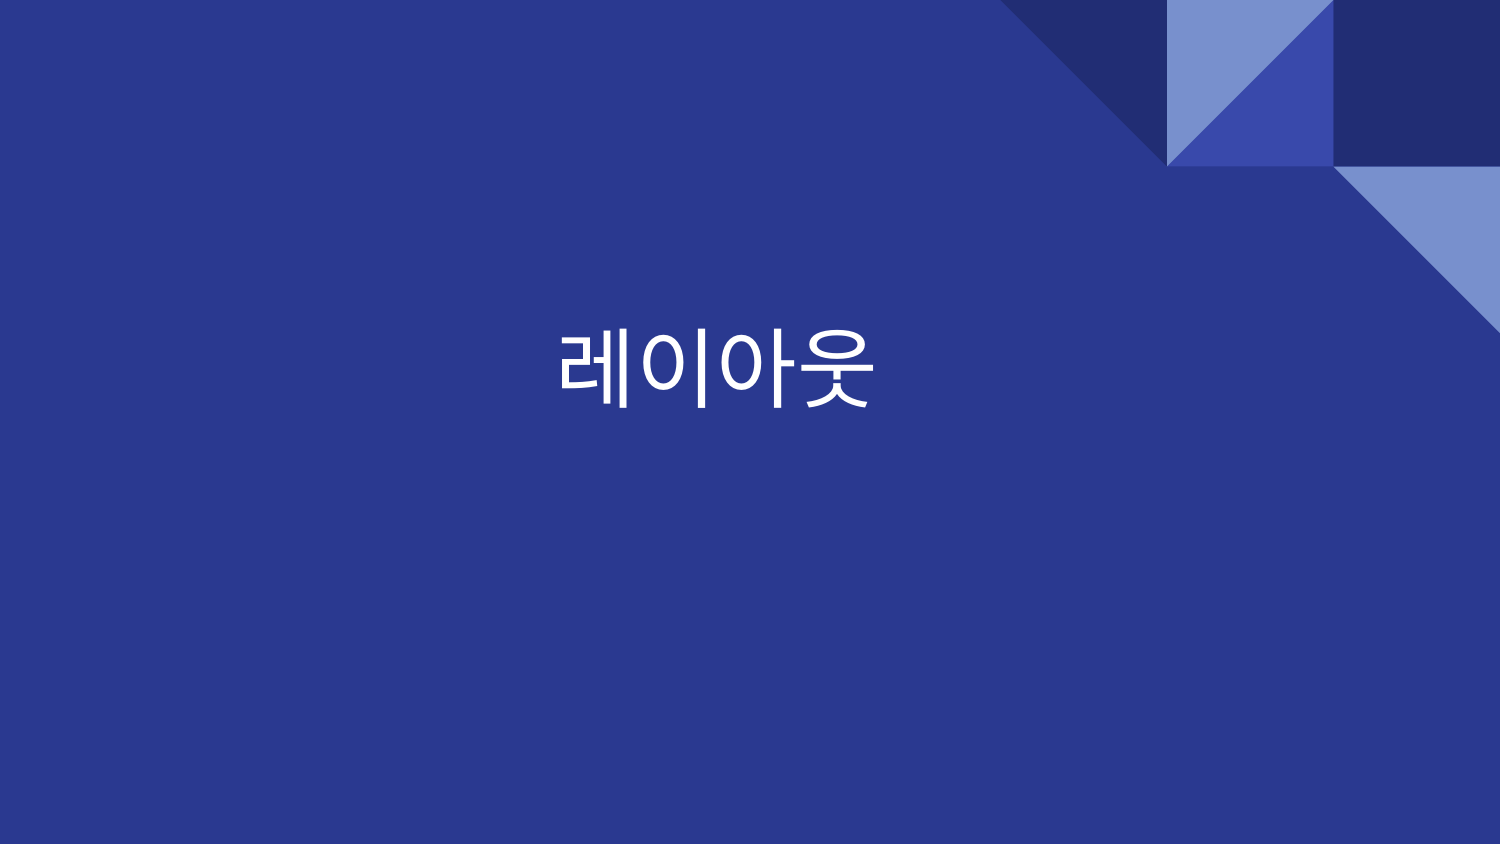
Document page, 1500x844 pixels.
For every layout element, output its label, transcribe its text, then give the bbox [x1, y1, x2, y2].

title 레이아웃 [540, 296, 927, 435]
